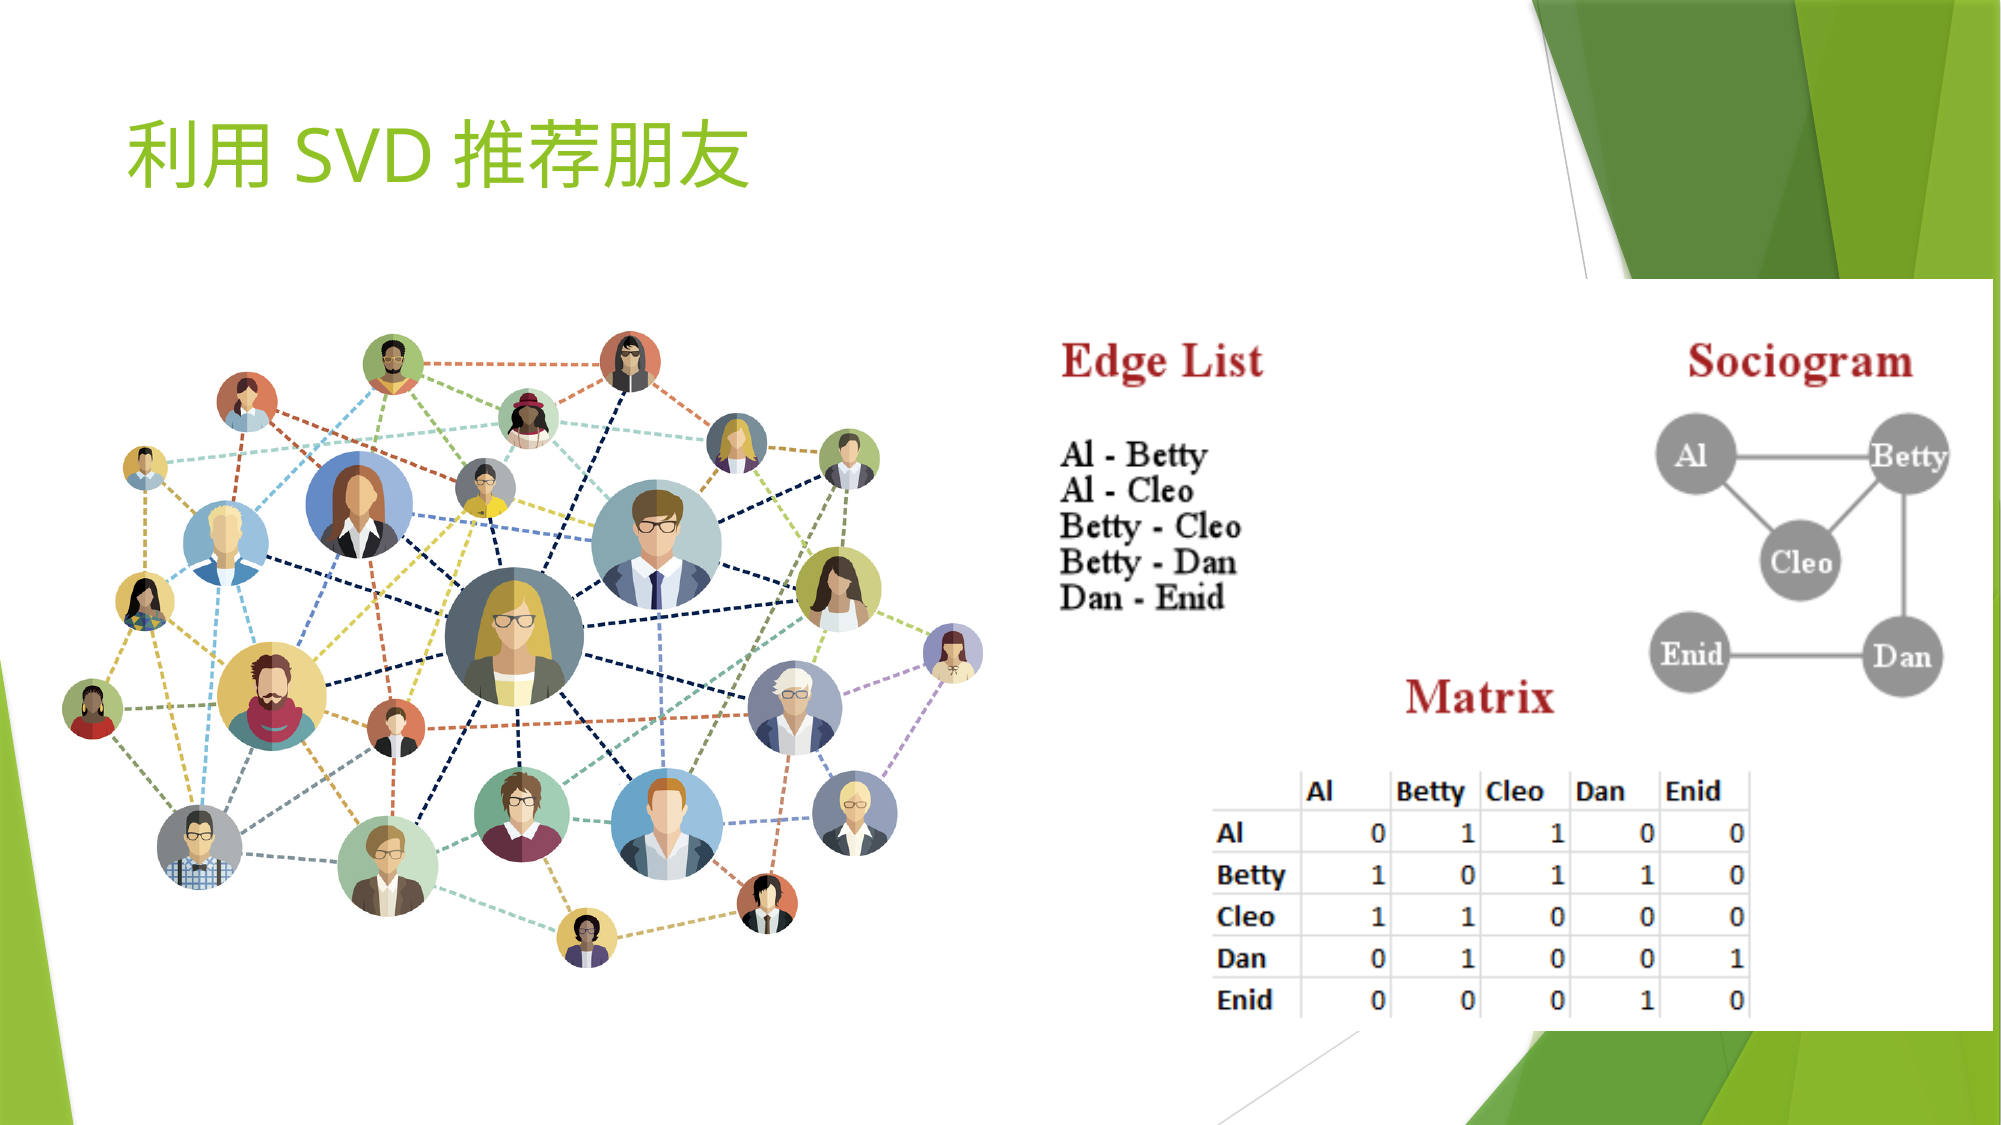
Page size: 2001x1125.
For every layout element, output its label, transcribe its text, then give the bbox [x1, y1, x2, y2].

title 利用SVD推荐朋友 [111, 99, 1522, 317]
picture [992, 279, 1994, 1031]
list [62, 330, 984, 969]
